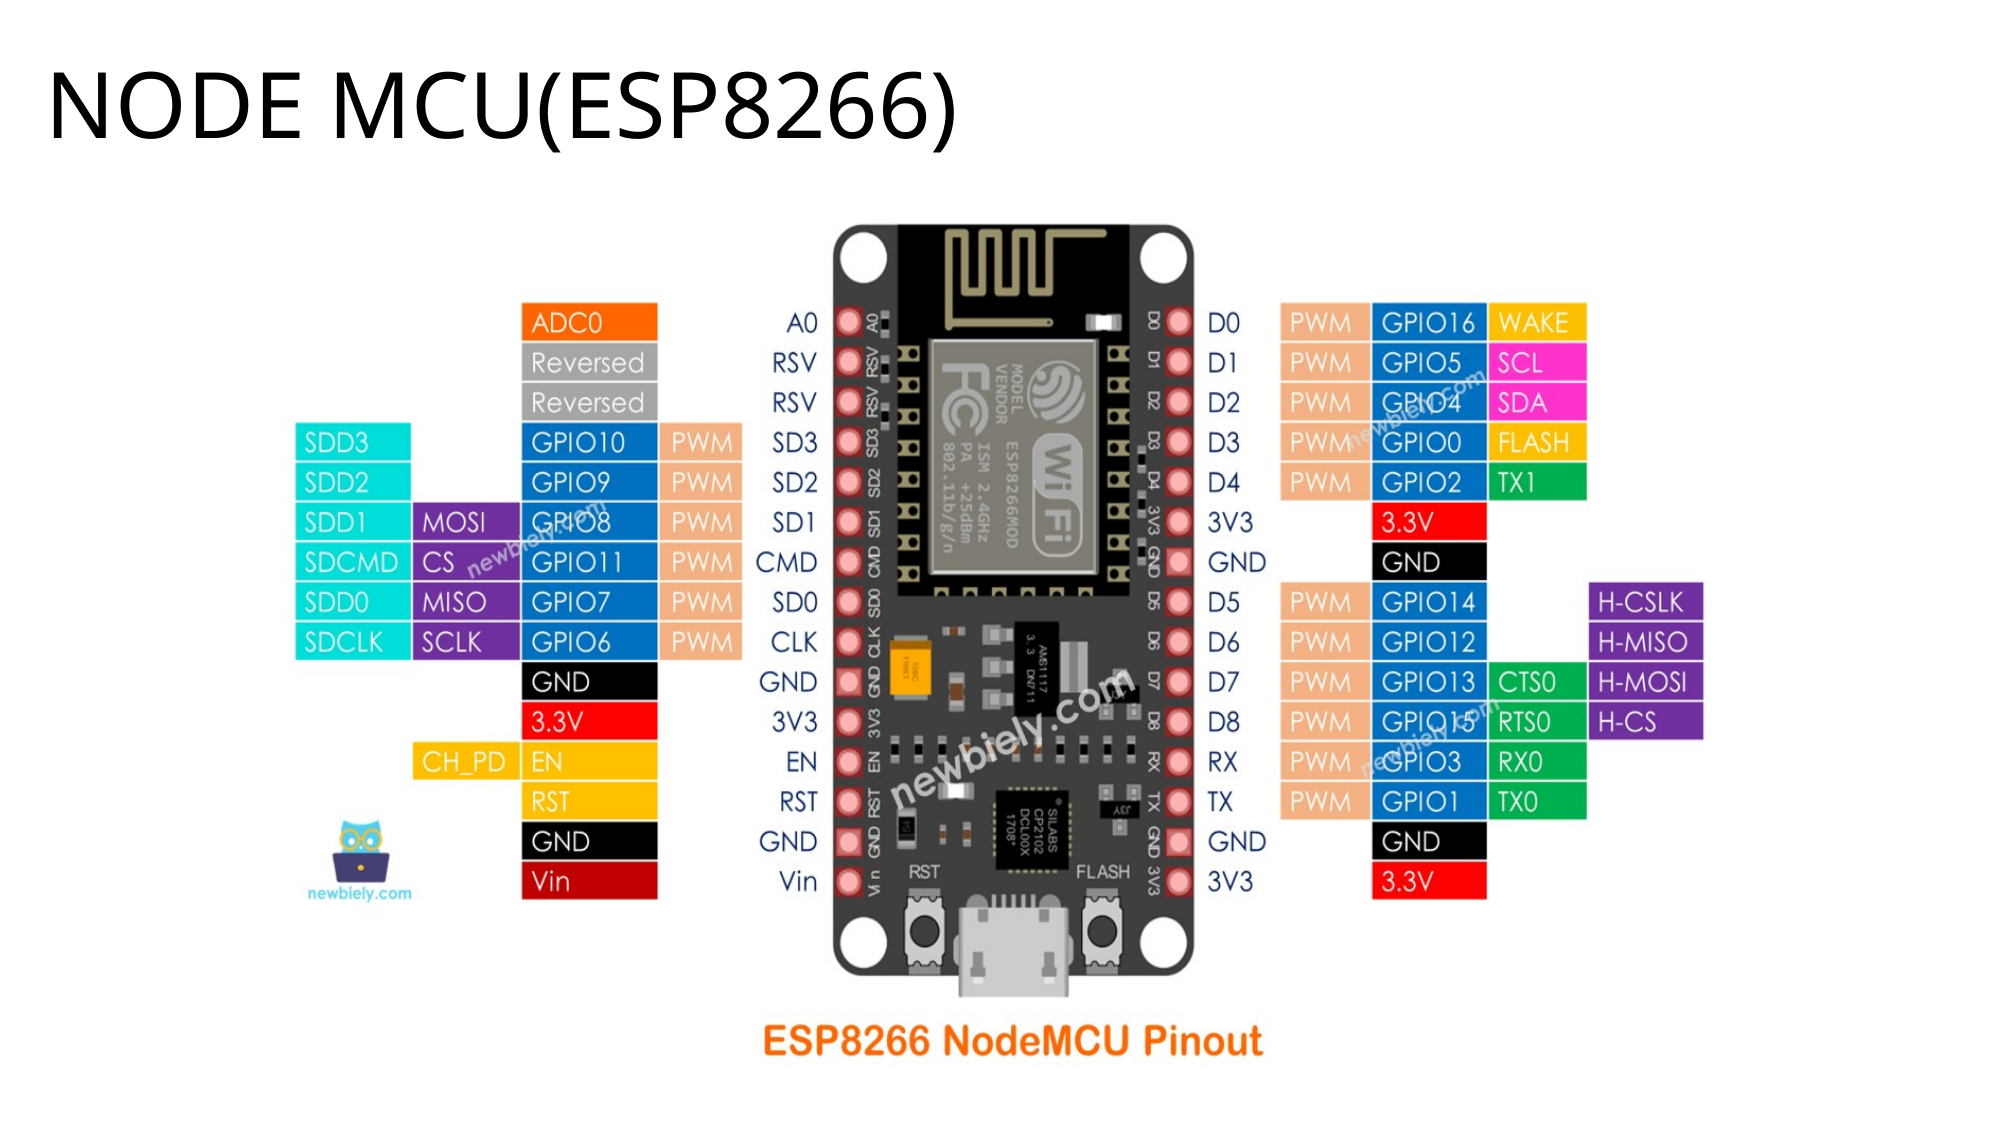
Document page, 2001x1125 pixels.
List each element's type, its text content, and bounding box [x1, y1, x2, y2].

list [216, 217, 1784, 1097]
title NODE MCU(ESP8266) [30, 0, 1756, 218]
